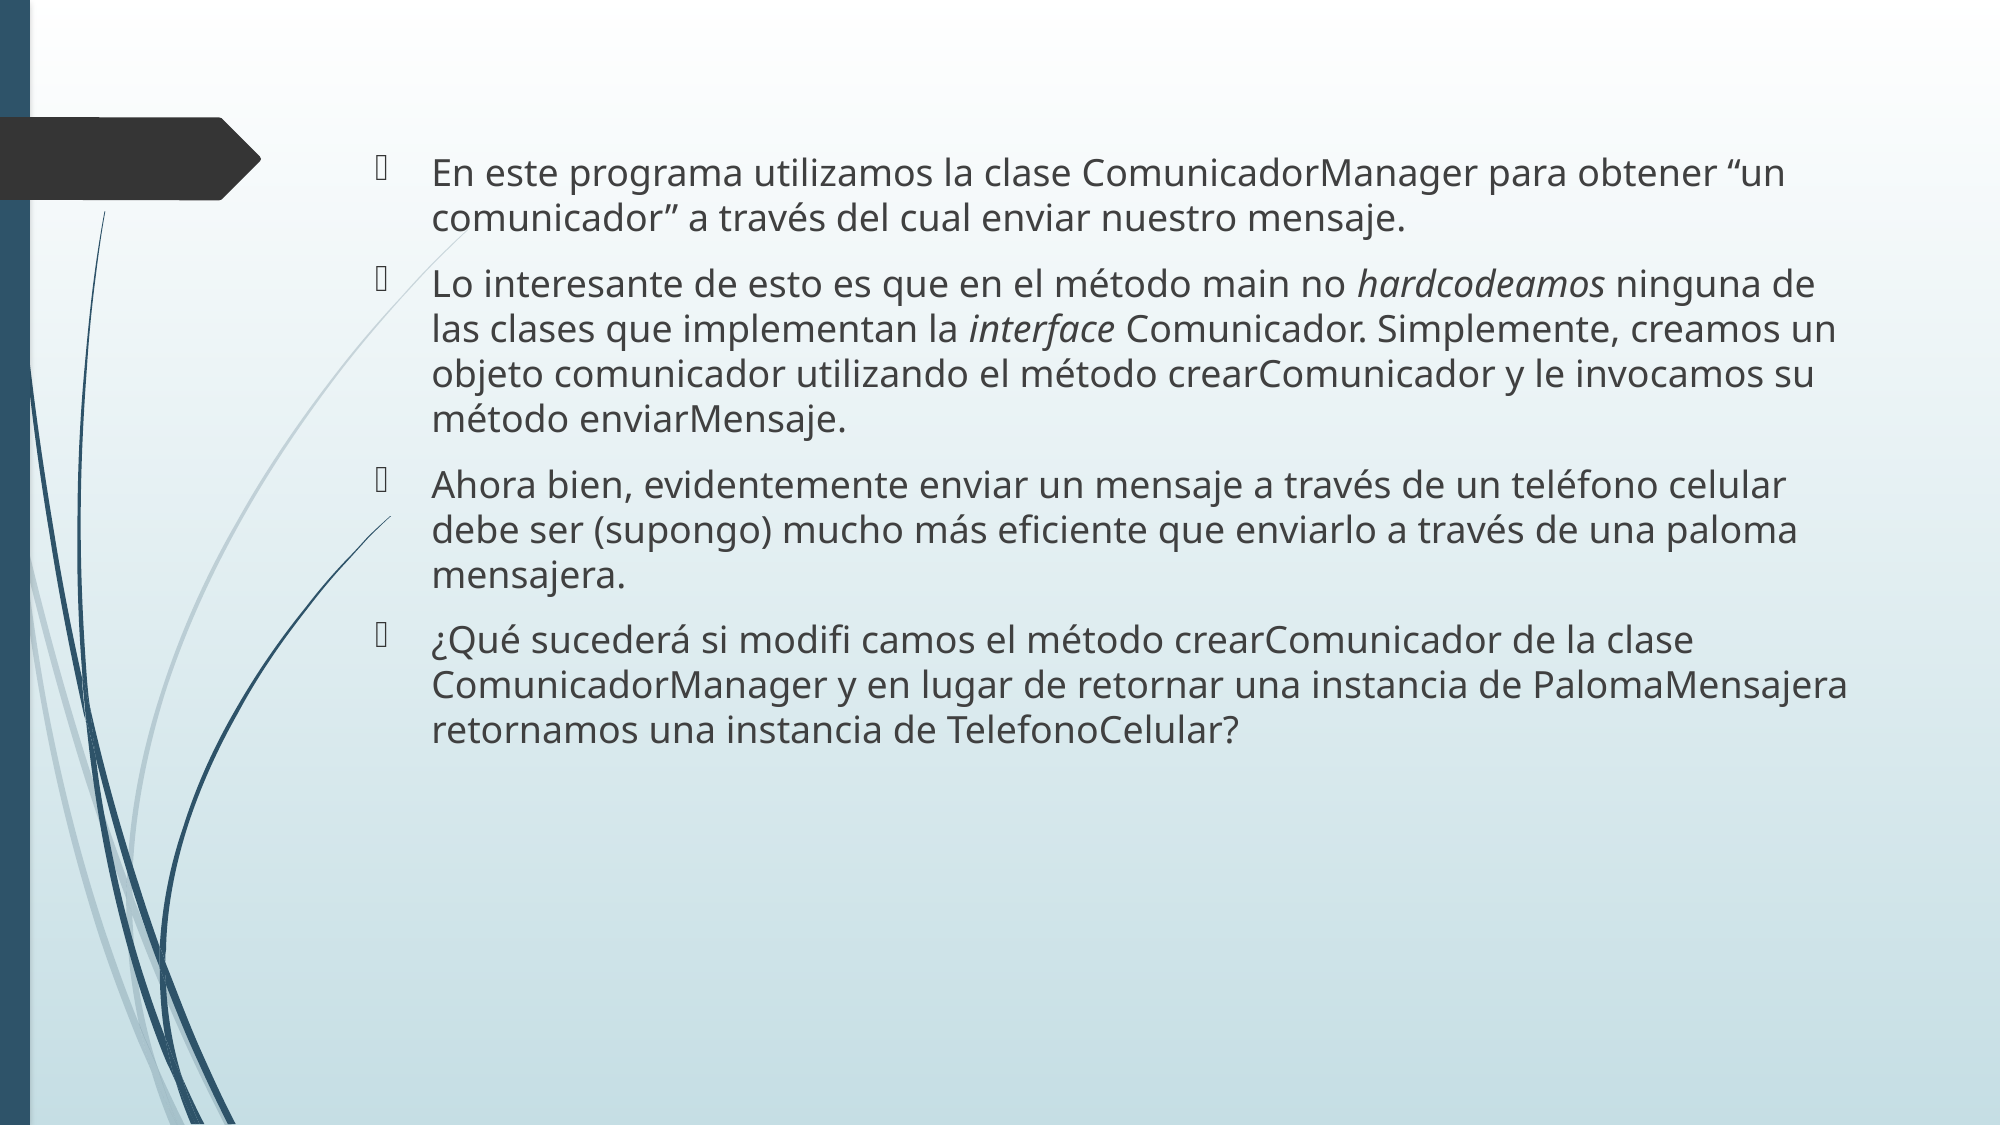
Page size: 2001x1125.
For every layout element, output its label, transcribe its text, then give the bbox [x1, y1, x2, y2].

list En este programa utilizamos la clase ComunicadorManager para obtener “un comunicador” a través del cual enviar nuestro mensaje. Lo interesante de esto es que en el método main no hardcodeamos ninguna de las clases que implementan la interface Comunicador. Simplemente, creamos un objeto comunicador utilizando el método crearComunicador y le invocamos su método enviarMensaje. Ahora bien, evidentemente enviar un mensaje a través de un teléfono celular debe ser (supongo) mucho más eficiente que enviarlo a través de una paloma mensajera. ¿Qué sucederá si modifi camos el método crearComunicador de la clase ComunicadorManager y en lugar de retornar una instancia de PalomaMensajera retornamos una instancia de TelefonoCelular? [360, 141, 1888, 970]
